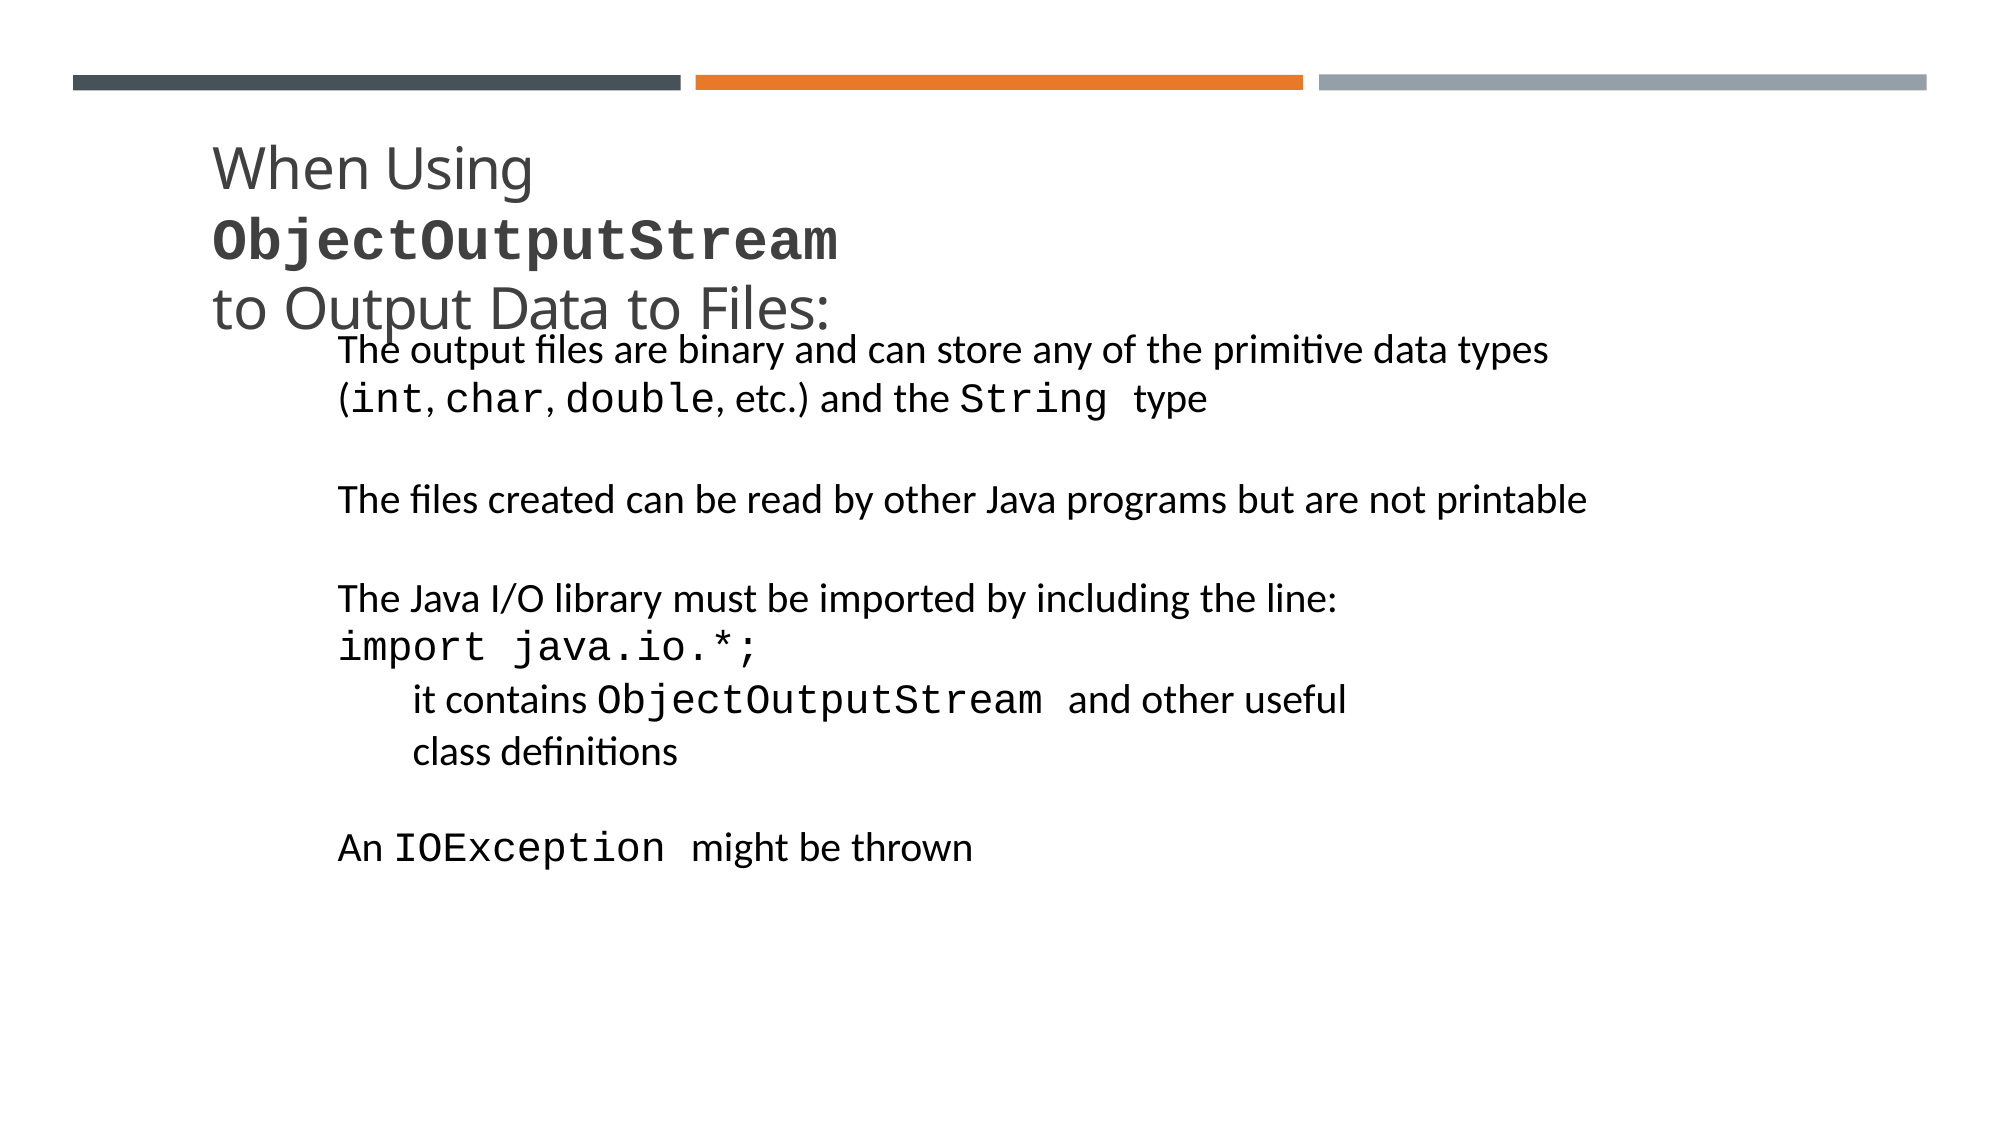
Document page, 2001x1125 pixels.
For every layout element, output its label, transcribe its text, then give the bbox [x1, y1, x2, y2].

title When Using ObjectOutputStream to Output Data to Files: [210, 129, 1154, 342]
text_box The output files are binary and can store any of the primitive data types (int, char, double, etc.) and the String type The files created can be read by other Java programs but are not printable The Java I/O library must be imported by including the line: import java.io.*; it contains ObjectOutputStream and other useful class definitions An IOException might be thrown [335, 320, 1597, 870]
